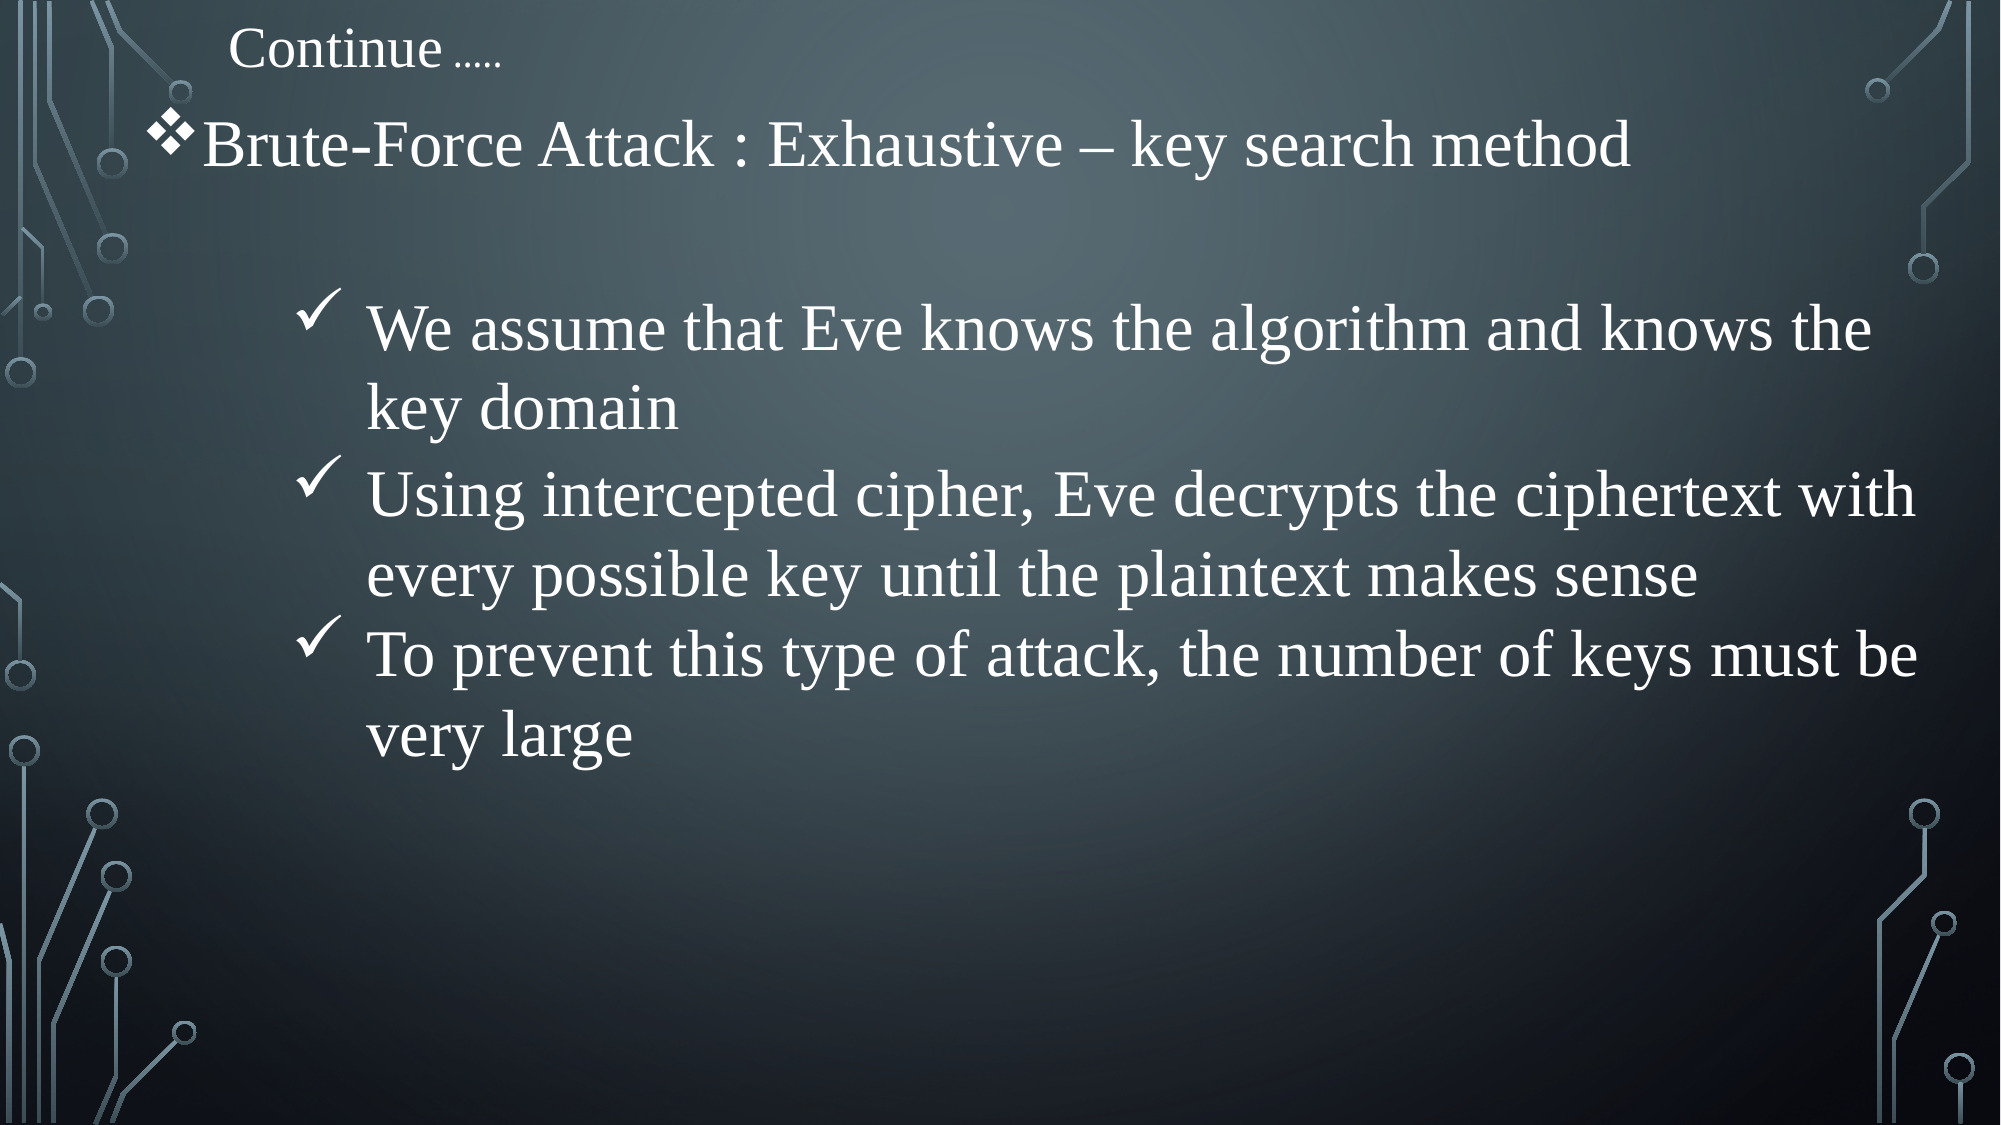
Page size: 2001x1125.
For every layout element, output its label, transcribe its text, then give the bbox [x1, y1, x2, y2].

text_box Brute-Force Attack : Exhaustive – key search method [126, 92, 1944, 188]
text_box Using intercepted cipher, Eve decrypts the ciphertext with every possible key until the plaintext makes sense To prevent this type of attack, the number of keys must be very large [126, 362, 1944, 778]
text_box Continue ….. [214, 2, 727, 87]
text_box We assume that Eve knows the algorithm and knows the key domain [126, 196, 1944, 362]
